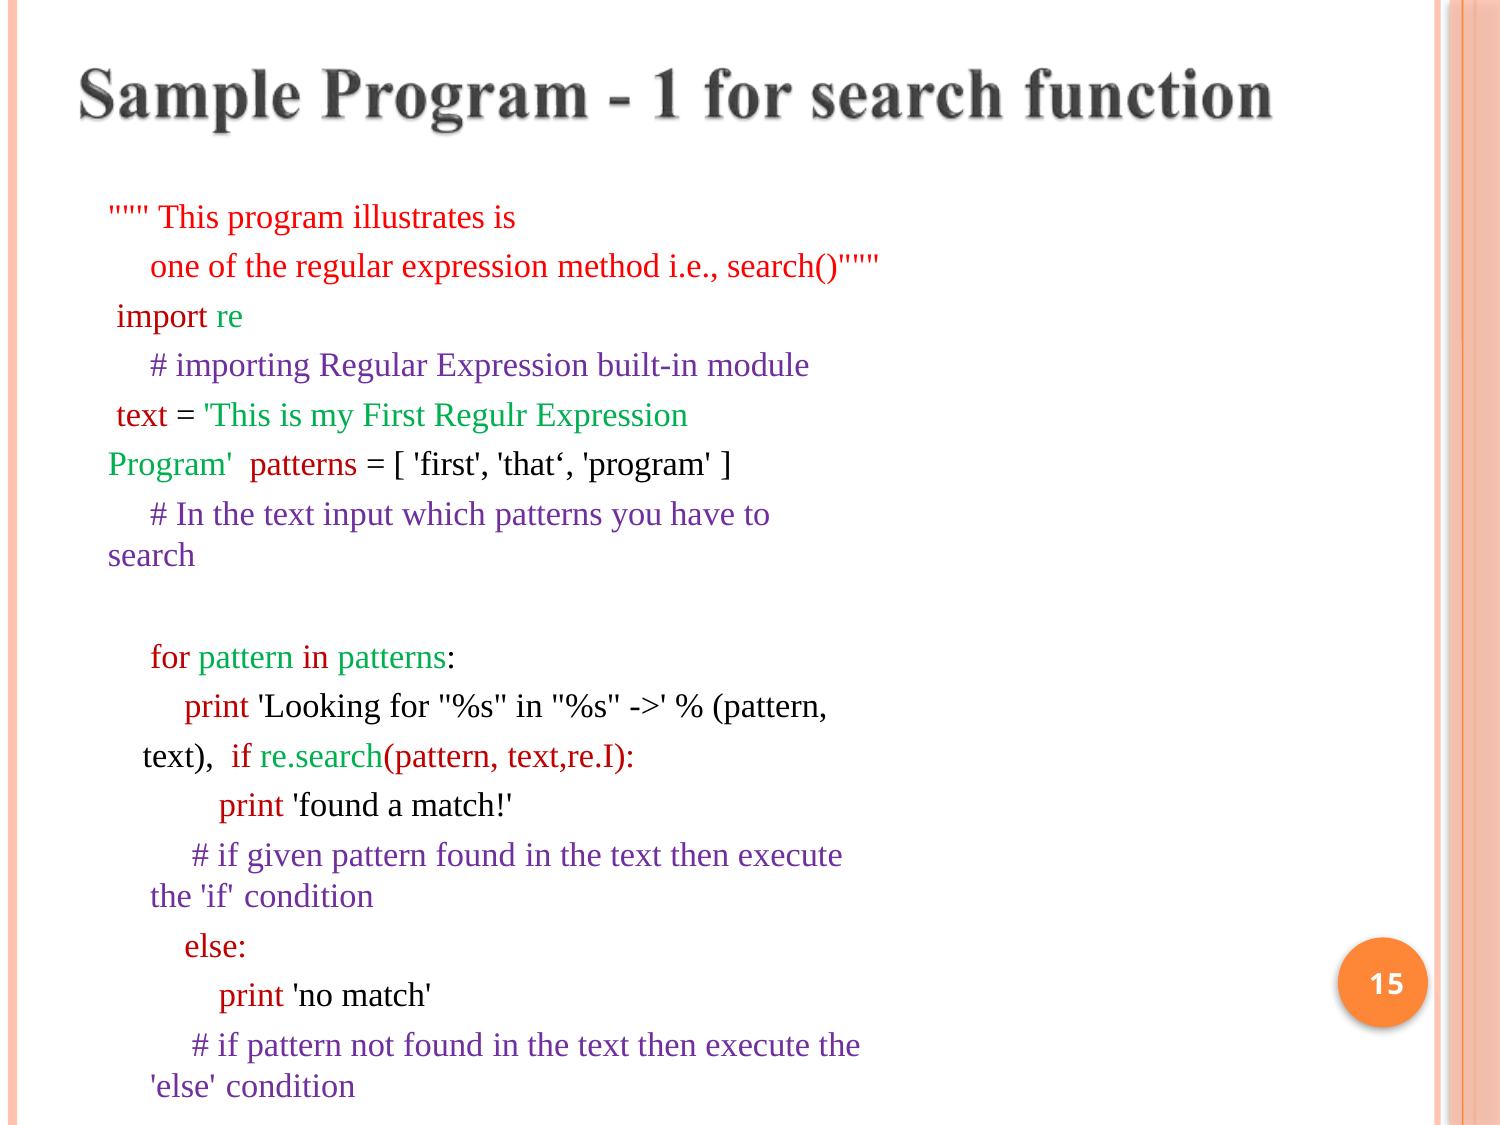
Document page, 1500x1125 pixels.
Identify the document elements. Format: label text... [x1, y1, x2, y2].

slide_number 15 [1333, 655, 1434, 1125]
text_box [79, 67, 1275, 138]
text_box """ This program illustrates is one of the regular expression method i.e., search()""" import re # importing Regular Expression built-in module text = 'This is my First Regulr Expression Program' patterns = [ 'first', 'that‘, 'program' ] # In the text input which patterns you have to search for pattern in patterns: print 'Looking for "%s" in "%s" ->' % (pattern, text), if re.search(pattern, text,re.I): print 'found a match!' # if given pattern found in the text then execute the 'if' condition else: print 'no match' # if pattern not found in the text then execute the 'else' condition [105, 183, 1040, 1105]
